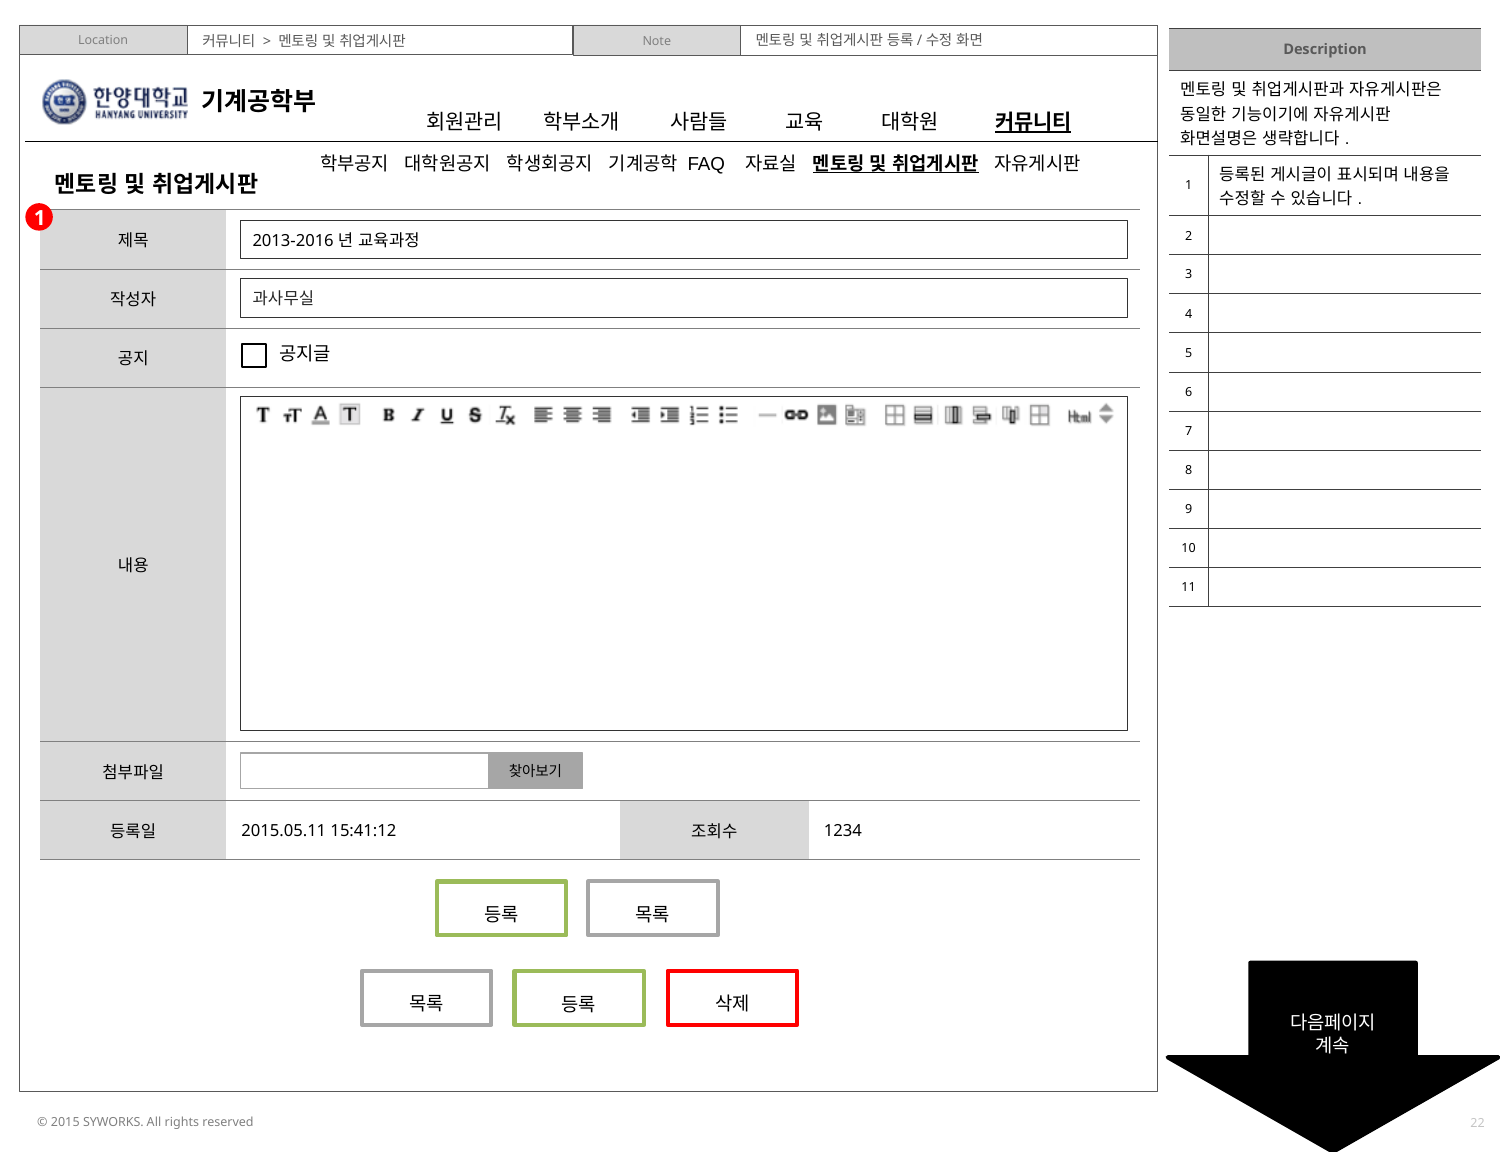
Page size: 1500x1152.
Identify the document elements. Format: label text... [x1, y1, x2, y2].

table_cell 1234 [809, 801, 1140, 859]
table_header [226, 210, 1140, 269]
table_cell 6 [1169, 373, 1208, 411]
table_cell 1 [1169, 156, 1208, 215]
text_box 멘토링 및 취업게시판 [39, 162, 274, 205]
text_box [239, 751, 486, 790]
text_box 과사무실 [239, 277, 1130, 320]
table_cell 9 [1169, 490, 1208, 528]
table_cell [1209, 255, 1481, 293]
table_cell 첨부파일 [40, 742, 226, 800]
text_box [239, 394, 1130, 732]
text_box 목록 [586, 879, 720, 937]
table_cell [226, 388, 1140, 741]
slide_number 22 [1429, 1102, 1500, 1146]
table_cell [1209, 451, 1481, 489]
table_cell 조회수 [620, 801, 809, 859]
table_cell [1209, 568, 1481, 606]
table_cell 2015.05.11 15:41:12 [226, 801, 620, 859]
table_cell [1209, 412, 1481, 450]
table_cell 3 [1169, 255, 1208, 293]
text_box 회원관리 학부소개 사람들 교육 대학원 커뮤니티 [412, 101, 1087, 141]
text_box 커뮤니티 > 멘토링 및 취업게시판 [186, 23, 575, 57]
table_cell 7 [1169, 412, 1208, 450]
table_cell [226, 742, 1140, 800]
text_box 기계공학부 [193, 77, 332, 123]
text_box 목록 [360, 969, 493, 1027]
table_cell 등록일 [40, 801, 226, 859]
table_cell 내용 [40, 388, 226, 741]
table_cell [226, 270, 1140, 328]
table_cell 공지 [40, 329, 226, 387]
table_header Description [1169, 29, 1481, 70]
table_header 제목 [40, 210, 226, 269]
text_box 2013-2016년 교육과정 [239, 218, 1130, 261]
table_cell 8 [1169, 451, 1208, 489]
table_cell 작성자 [40, 270, 226, 328]
text_box 공지글 [264, 334, 347, 372]
table_cell 5 [1169, 333, 1208, 372]
table_cell 10 [1169, 529, 1208, 567]
table_cell 등록된 게시글이 표시되며 내용을 수정할 수 있습니다. [1209, 156, 1481, 215]
table_cell [1209, 373, 1481, 411]
table_cell [1209, 294, 1481, 332]
table_cell [1209, 529, 1481, 567]
table_cell [226, 329, 1140, 387]
text_box 삭제 [666, 969, 799, 1027]
table_cell 멘토링 및 취업게시판과 자유게시판은 동일한 기능이기에 자유게시판 화면설명은 생략합니다. [1169, 71, 1481, 155]
table_cell 4 [1169, 294, 1208, 332]
text_box 등록 [435, 879, 568, 937]
text_box 멘토링 및 취업게시판 등록/수정 화면 [739, 23, 1160, 57]
text_box [240, 341, 264, 369]
text_box 학부공지 대학원공지 학생회공지 기계공학 FAQ 자료실 멘토링 및 취업게시판 자유게시판 [305, 149, 1096, 182]
table_cell [1209, 490, 1481, 528]
text_box 등록 [512, 969, 646, 1027]
table_cell 2 [1169, 216, 1208, 254]
table_cell [1209, 333, 1481, 372]
text_box 찾아보기 [486, 751, 585, 790]
picture [39, 77, 193, 127]
table_cell [1209, 216, 1481, 254]
picture [249, 401, 1126, 429]
table_cell 11 [1169, 568, 1208, 606]
text_box 1 [23, 201, 55, 233]
text_box 다음페이지 계속 [1165, 960, 1500, 1152]
